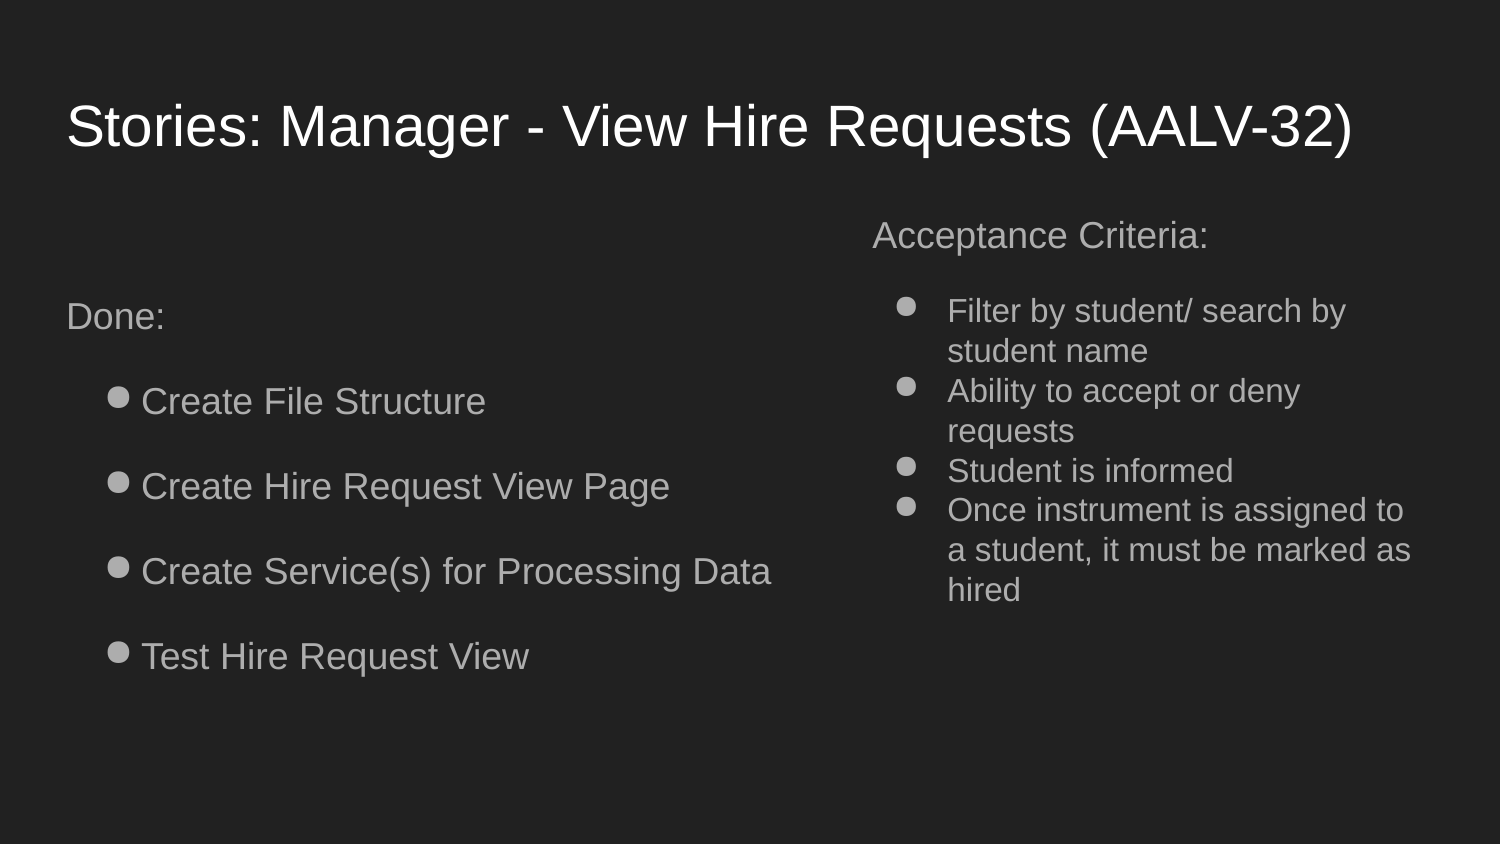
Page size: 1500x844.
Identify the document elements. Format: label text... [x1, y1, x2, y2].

text_box Acceptance Criteria: Filter by student/ search by student name Ability to accept or deny requests Student is informed Once instrument is assigned to a student, it must be marked as hired [857, 188, 1441, 750]
list Done: Create File Structure Create Hire Request View Page Create Service(s) for Processing Data Test Hire Request View [51, 270, 798, 750]
title Stories: Manager - View Hire Requests (AALV-32) [51, 72, 1449, 167]
